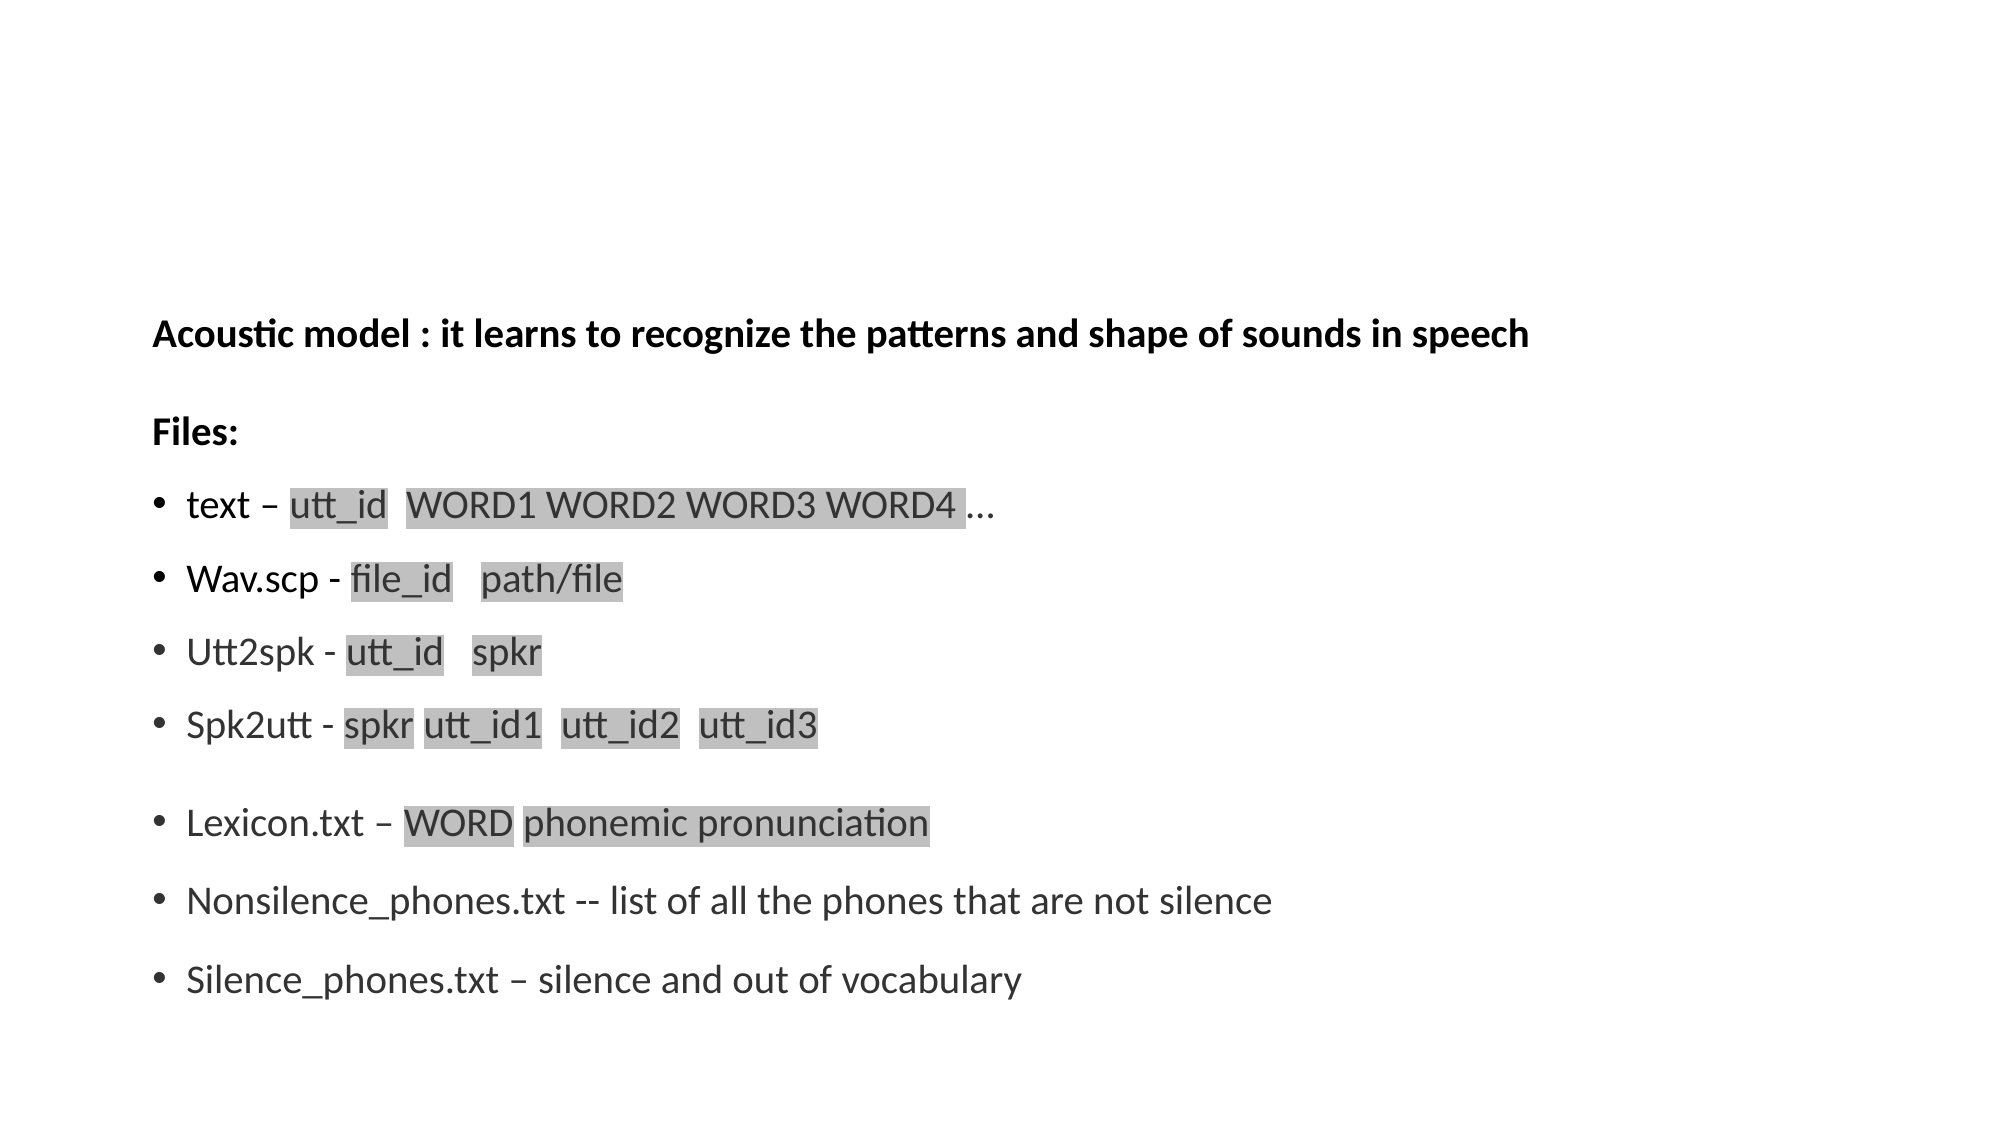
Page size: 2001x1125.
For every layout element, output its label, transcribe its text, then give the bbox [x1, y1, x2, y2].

list Acoustic model : it learns to recognize the patterns and shape of sounds in speech Files: text – utt_id WORD1 WORD2 WORD3 WORD4 … Wav.scp - file_id path/file Utt2spk - utt_id spkr Spk2utt - spkr utt_id1 utt_id2 utt_id3 Lexicon.txt – WORD phonemic pronunciation Nonsilence_phones.txt -- list of all the phones that are not silence Silence_phones.txt – silence and out of vocabulary [137, 299, 1863, 1014]
